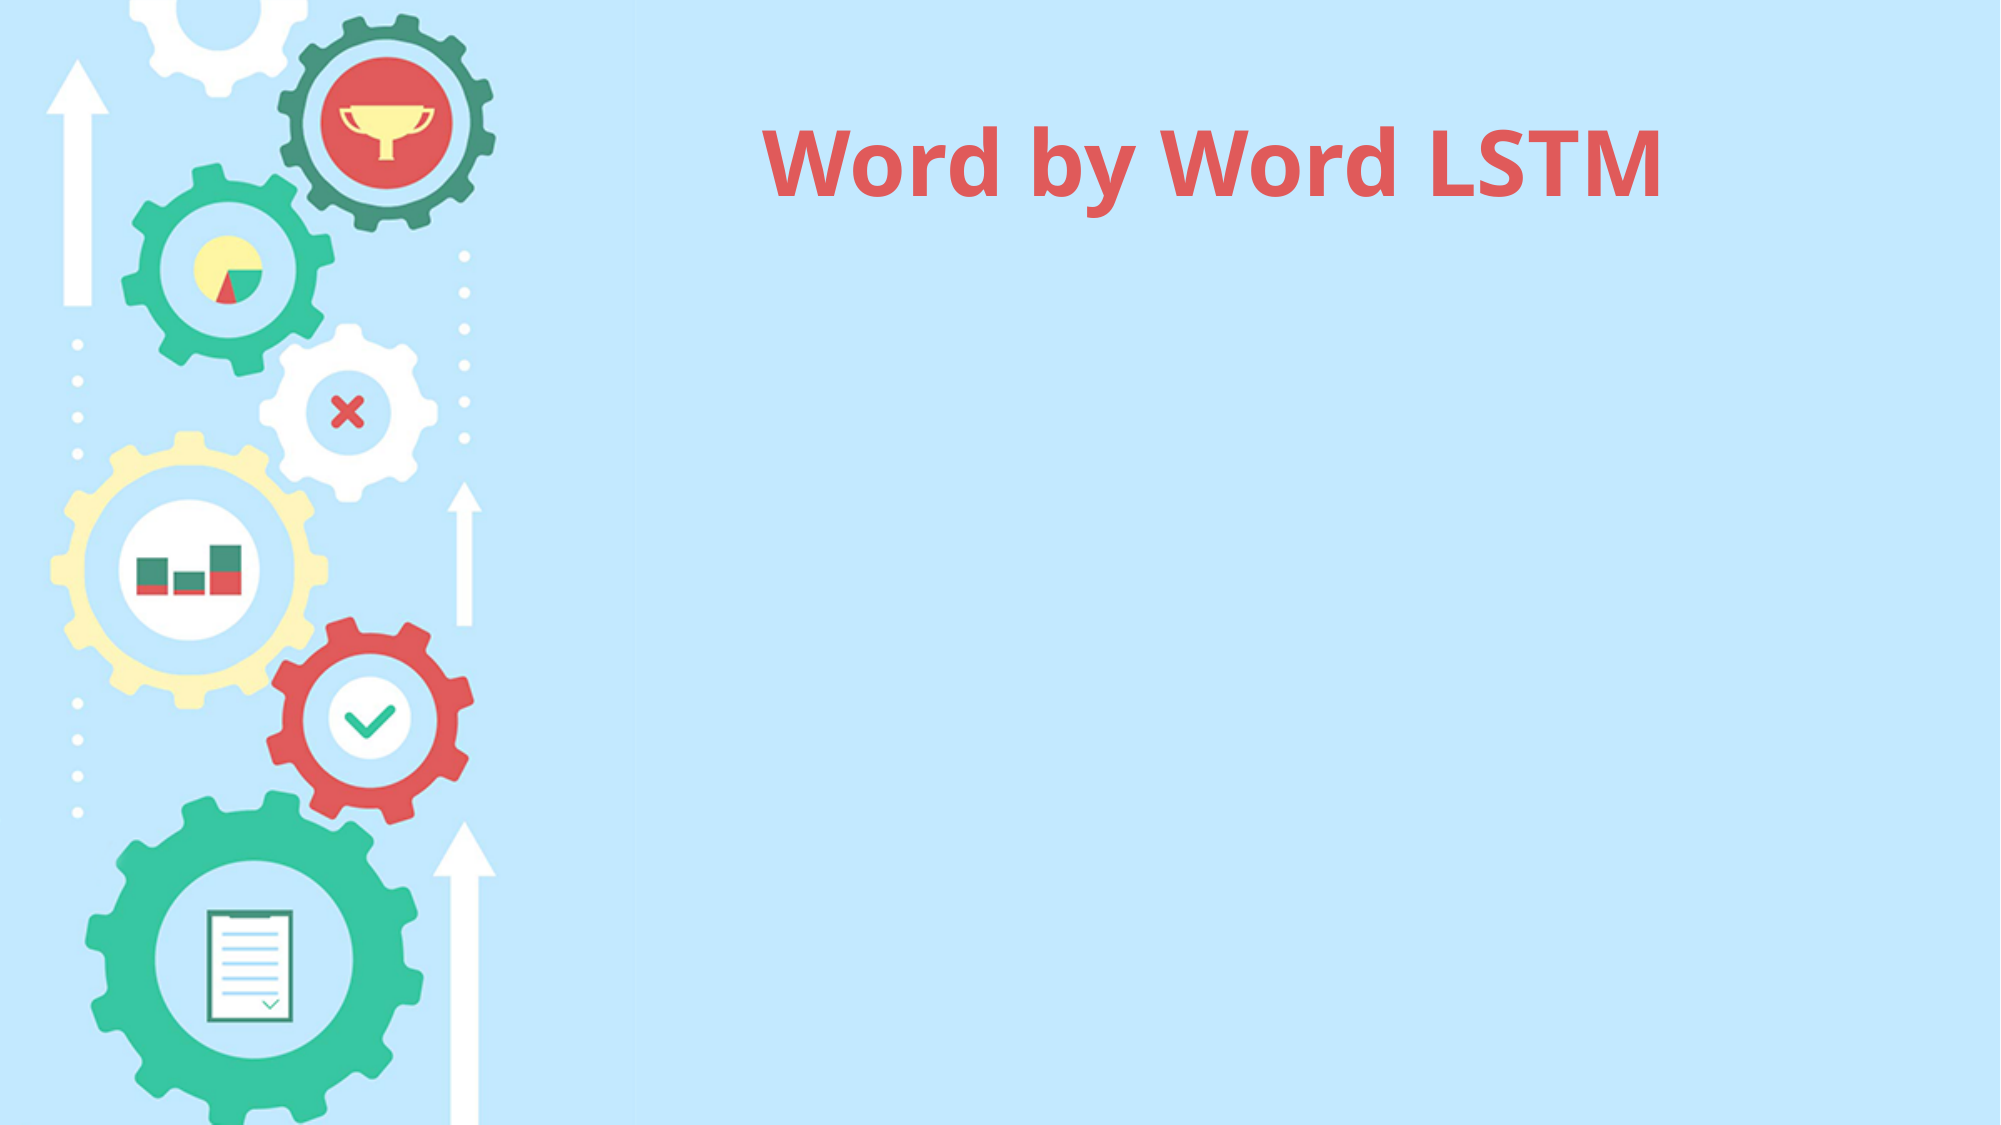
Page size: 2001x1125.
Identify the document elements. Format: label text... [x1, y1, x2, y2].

title Word by Word LSTM [507, 57, 1923, 276]
picture [0, 0, 2001, 1125]
